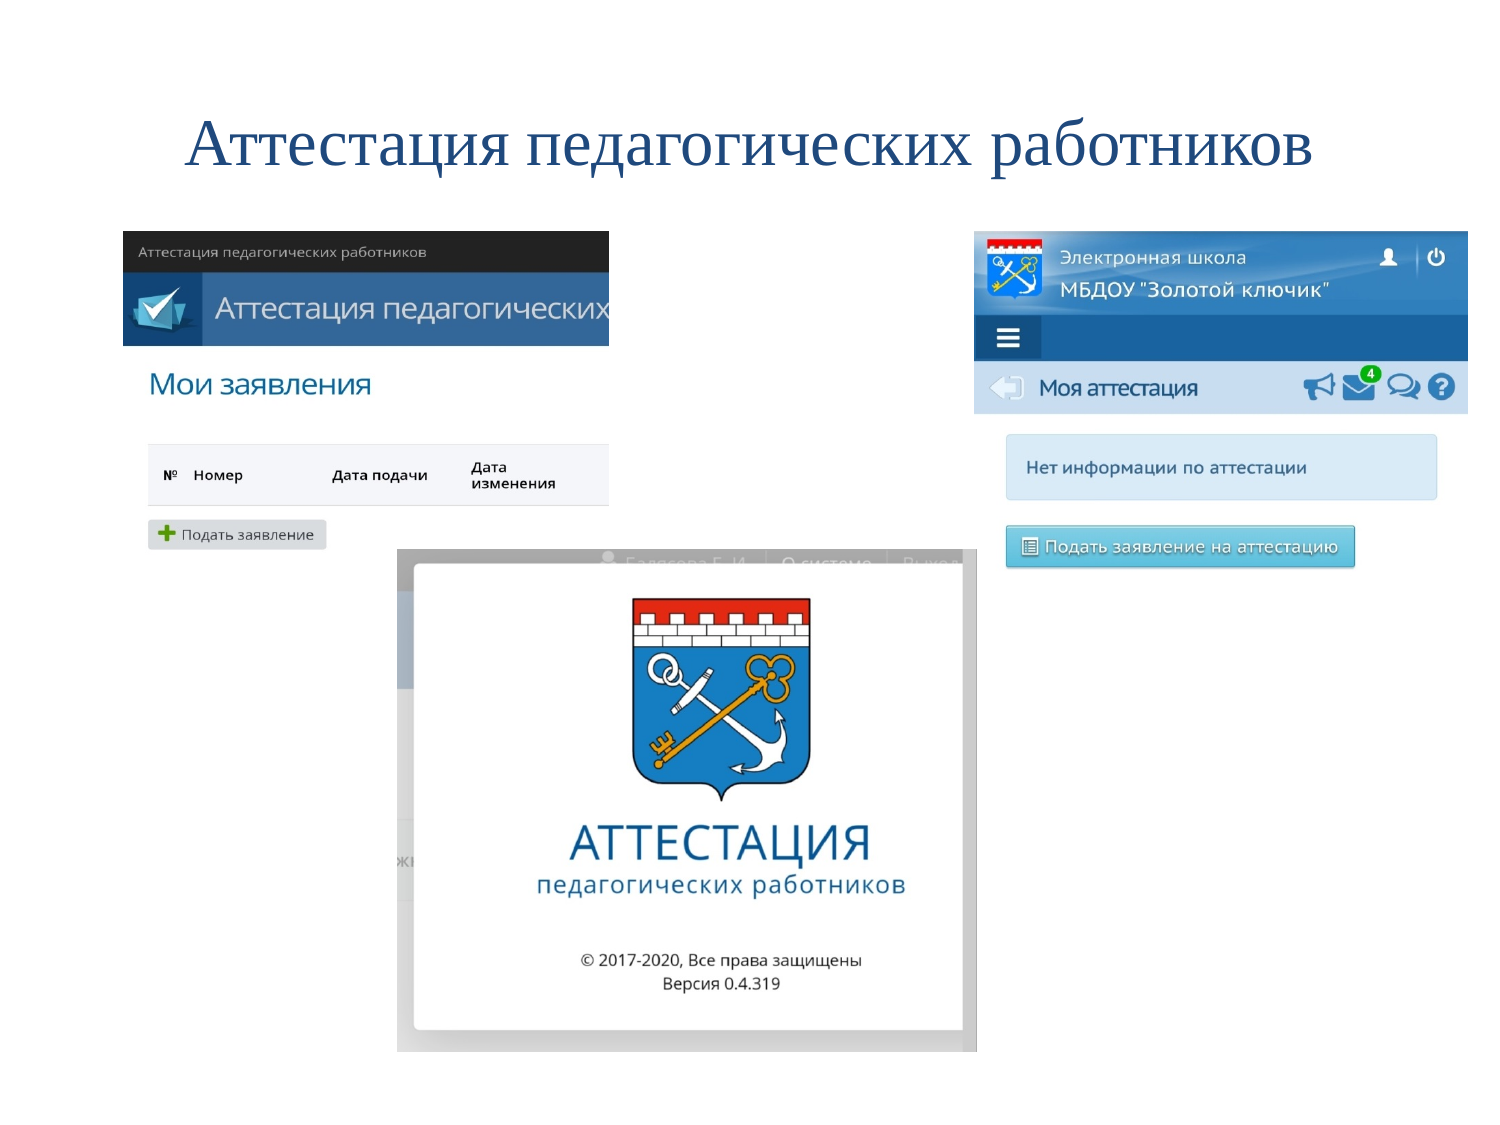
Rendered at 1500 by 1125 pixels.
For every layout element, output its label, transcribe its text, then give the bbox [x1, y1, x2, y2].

title Аттестация педагогических работников [75, 45, 1425, 233]
picture [123, 231, 1468, 1052]
